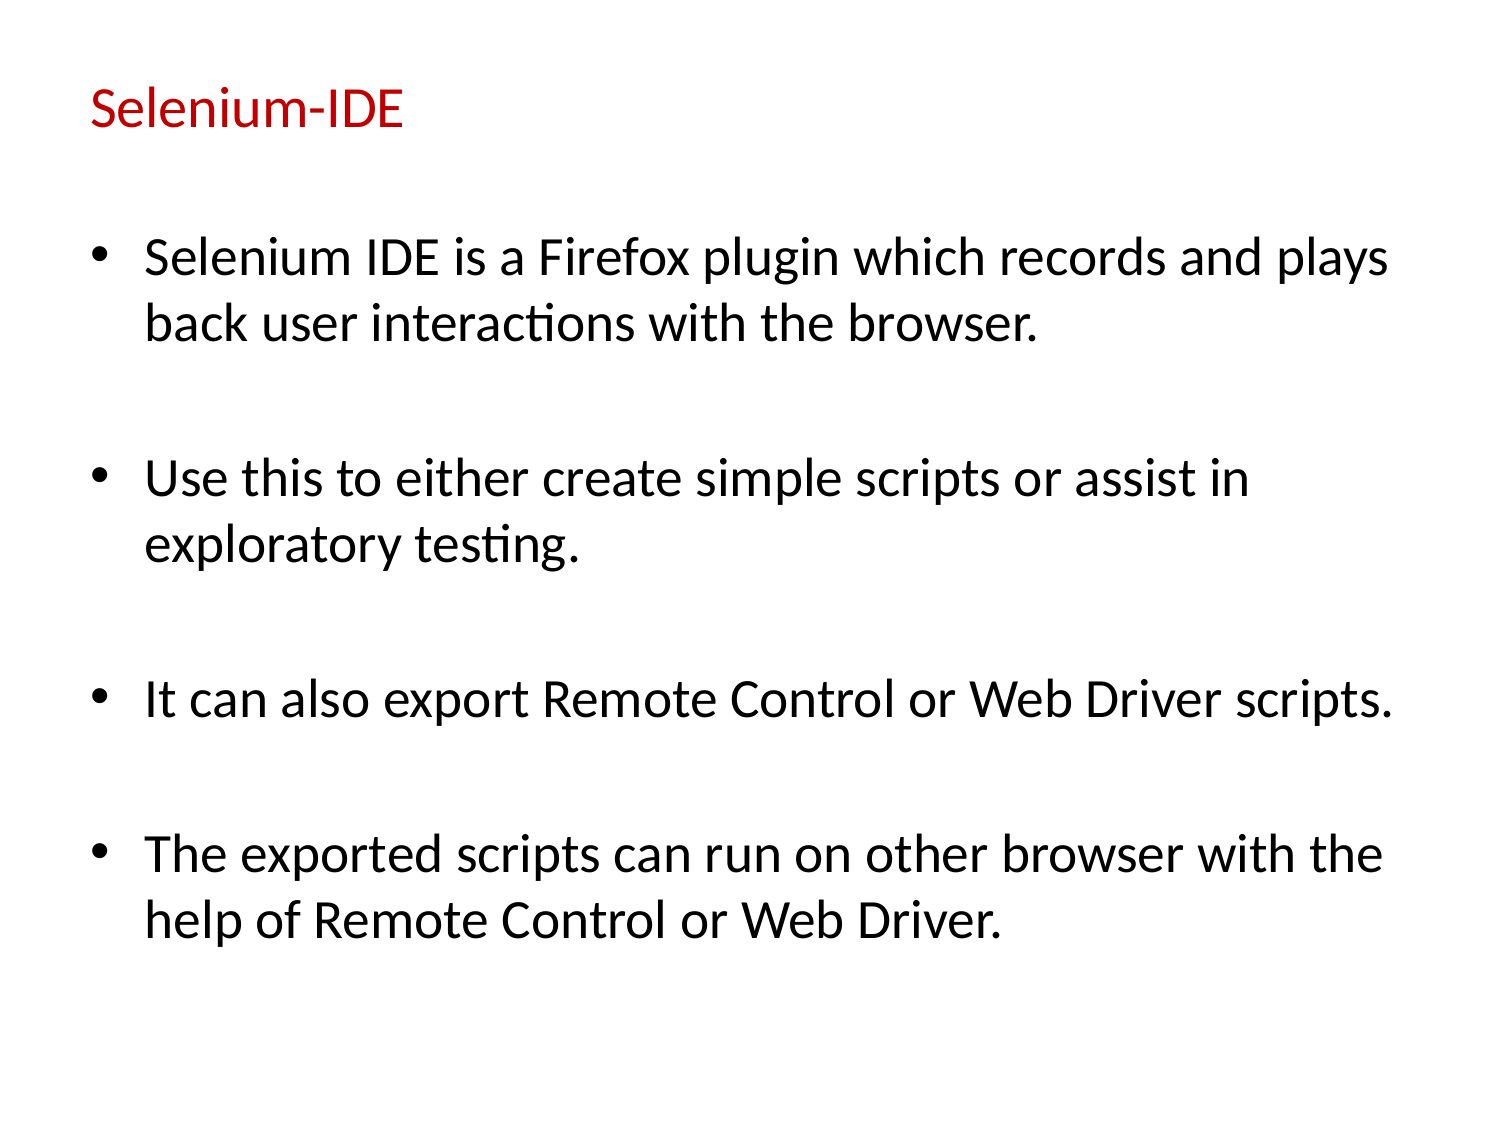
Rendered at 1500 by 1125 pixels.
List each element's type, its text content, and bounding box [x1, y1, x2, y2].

list Selenium IDE is a Firefox plugin which records and plays back user interactions with the browser. Use this to either create simple scripts or assist in exploratory testing. It can also export Remote Control or Web Driver scripts. The exported scripts can run on other browser with the help of Remote Control or Web Driver. [75, 212, 1425, 1005]
title Selenium-IDE [75, 45, 1425, 163]
